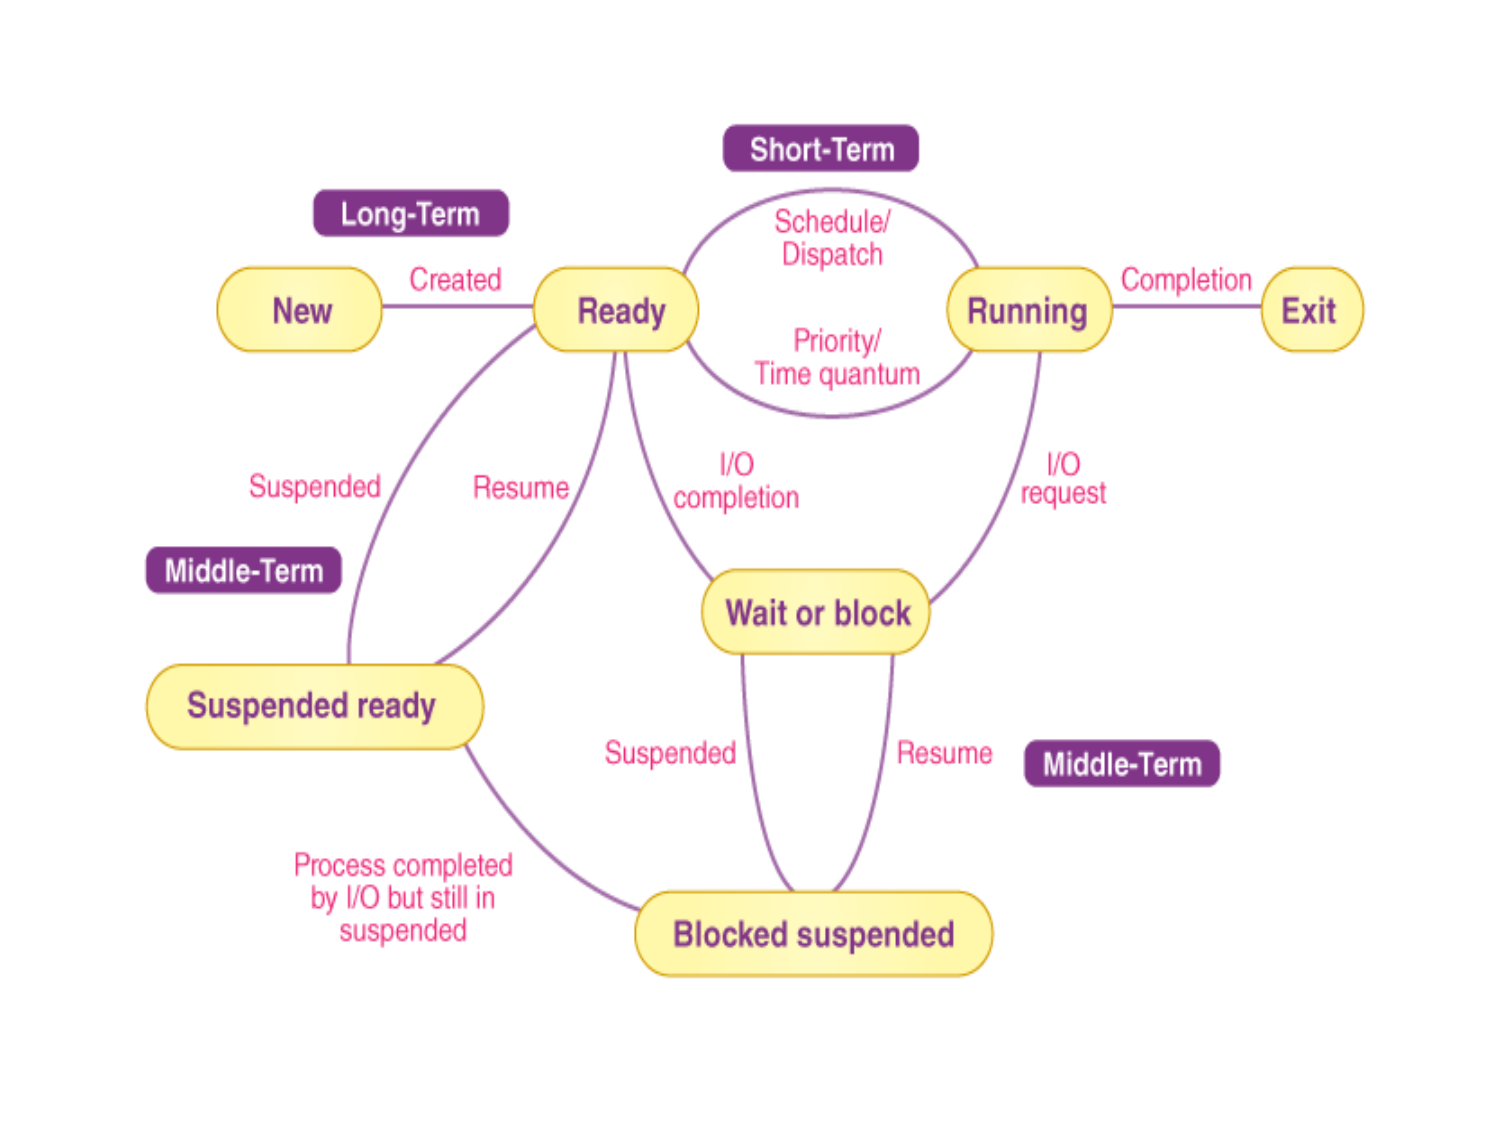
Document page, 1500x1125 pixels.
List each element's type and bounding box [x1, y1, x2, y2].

picture [62, 62, 1413, 1051]
